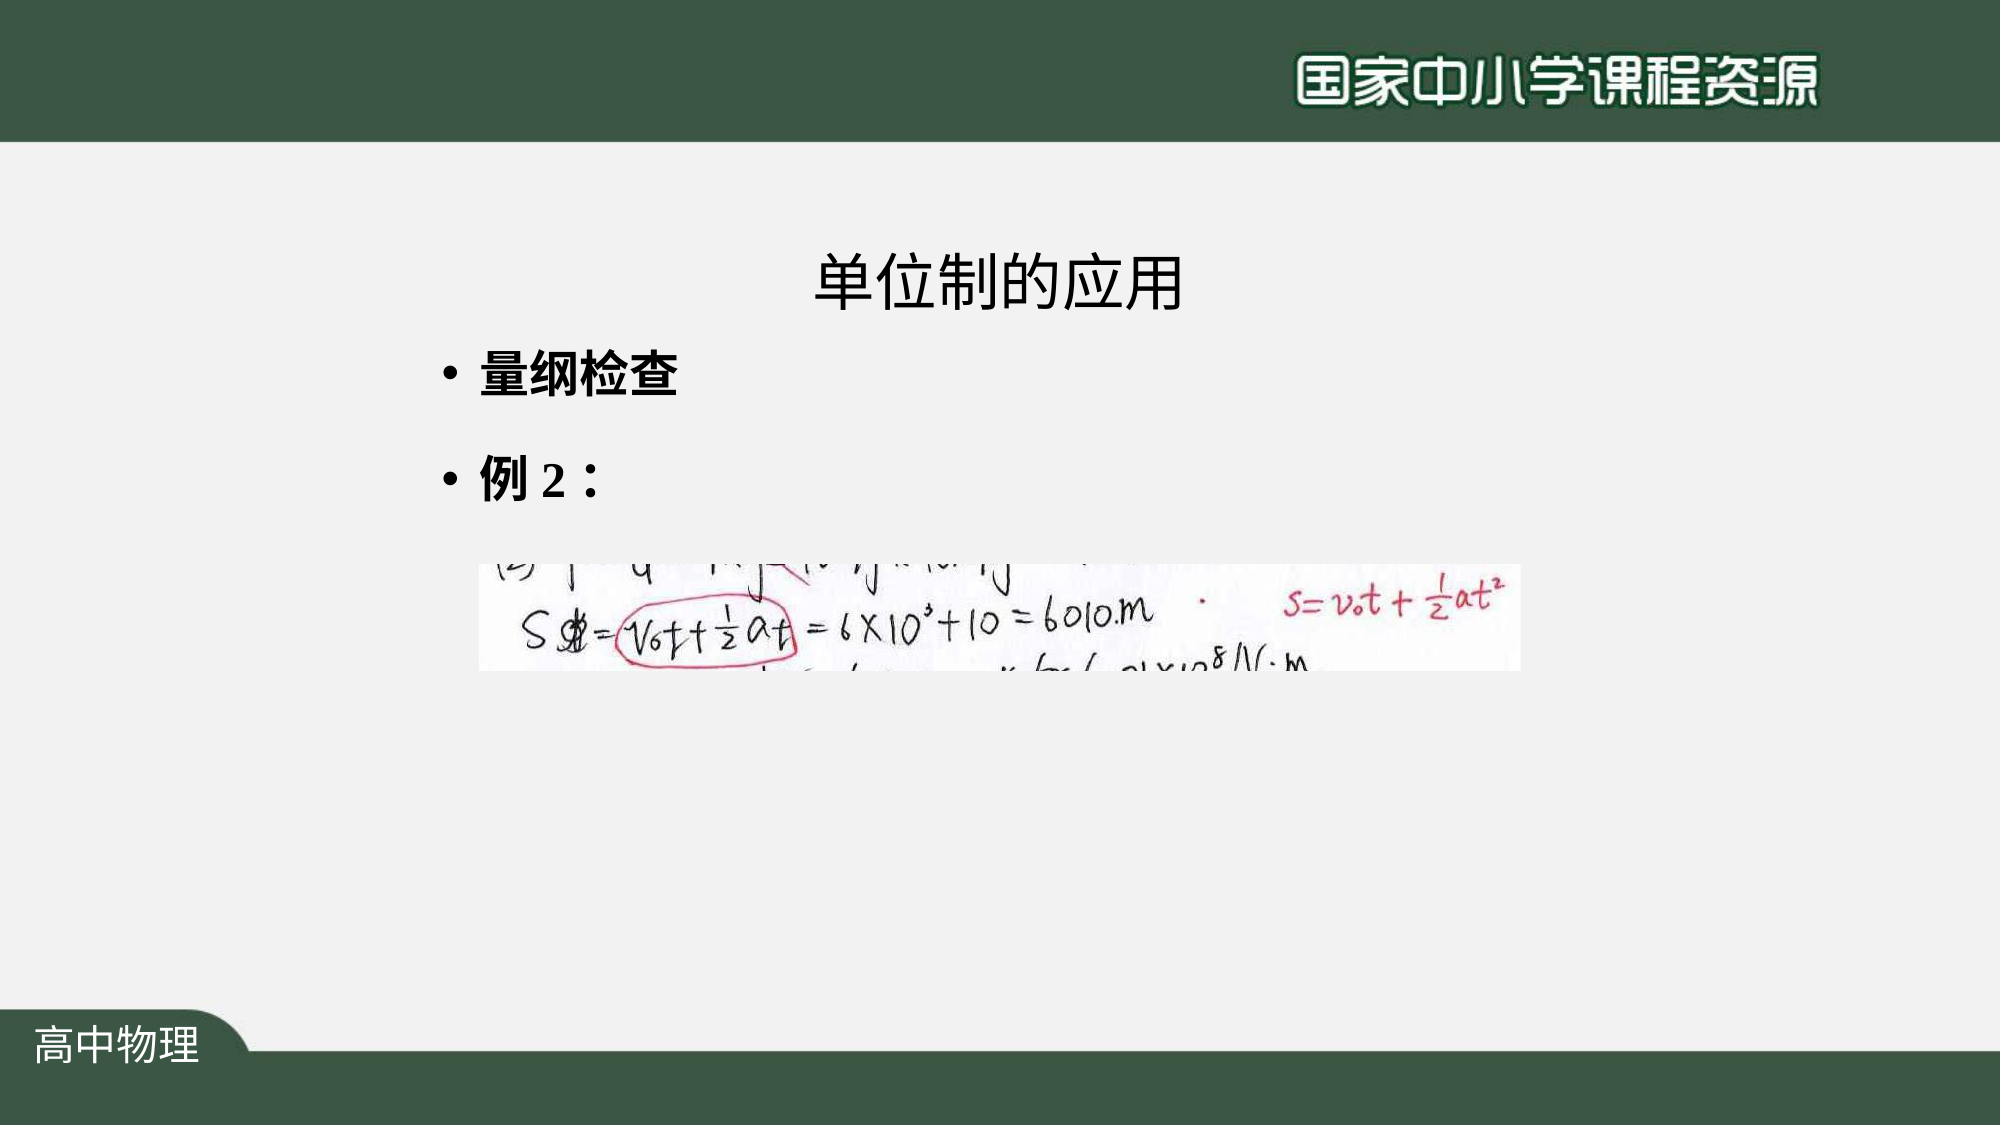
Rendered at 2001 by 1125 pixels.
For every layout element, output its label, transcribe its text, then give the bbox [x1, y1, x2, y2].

text_box [479, 564, 1521, 671]
text_box 量纲检查 例2： [439, 340, 682, 508]
footer 高中物理 [31, 1013, 202, 1125]
title 单位制的应用 [810, 241, 1190, 432]
picture [0, 0, 2000, 1125]
